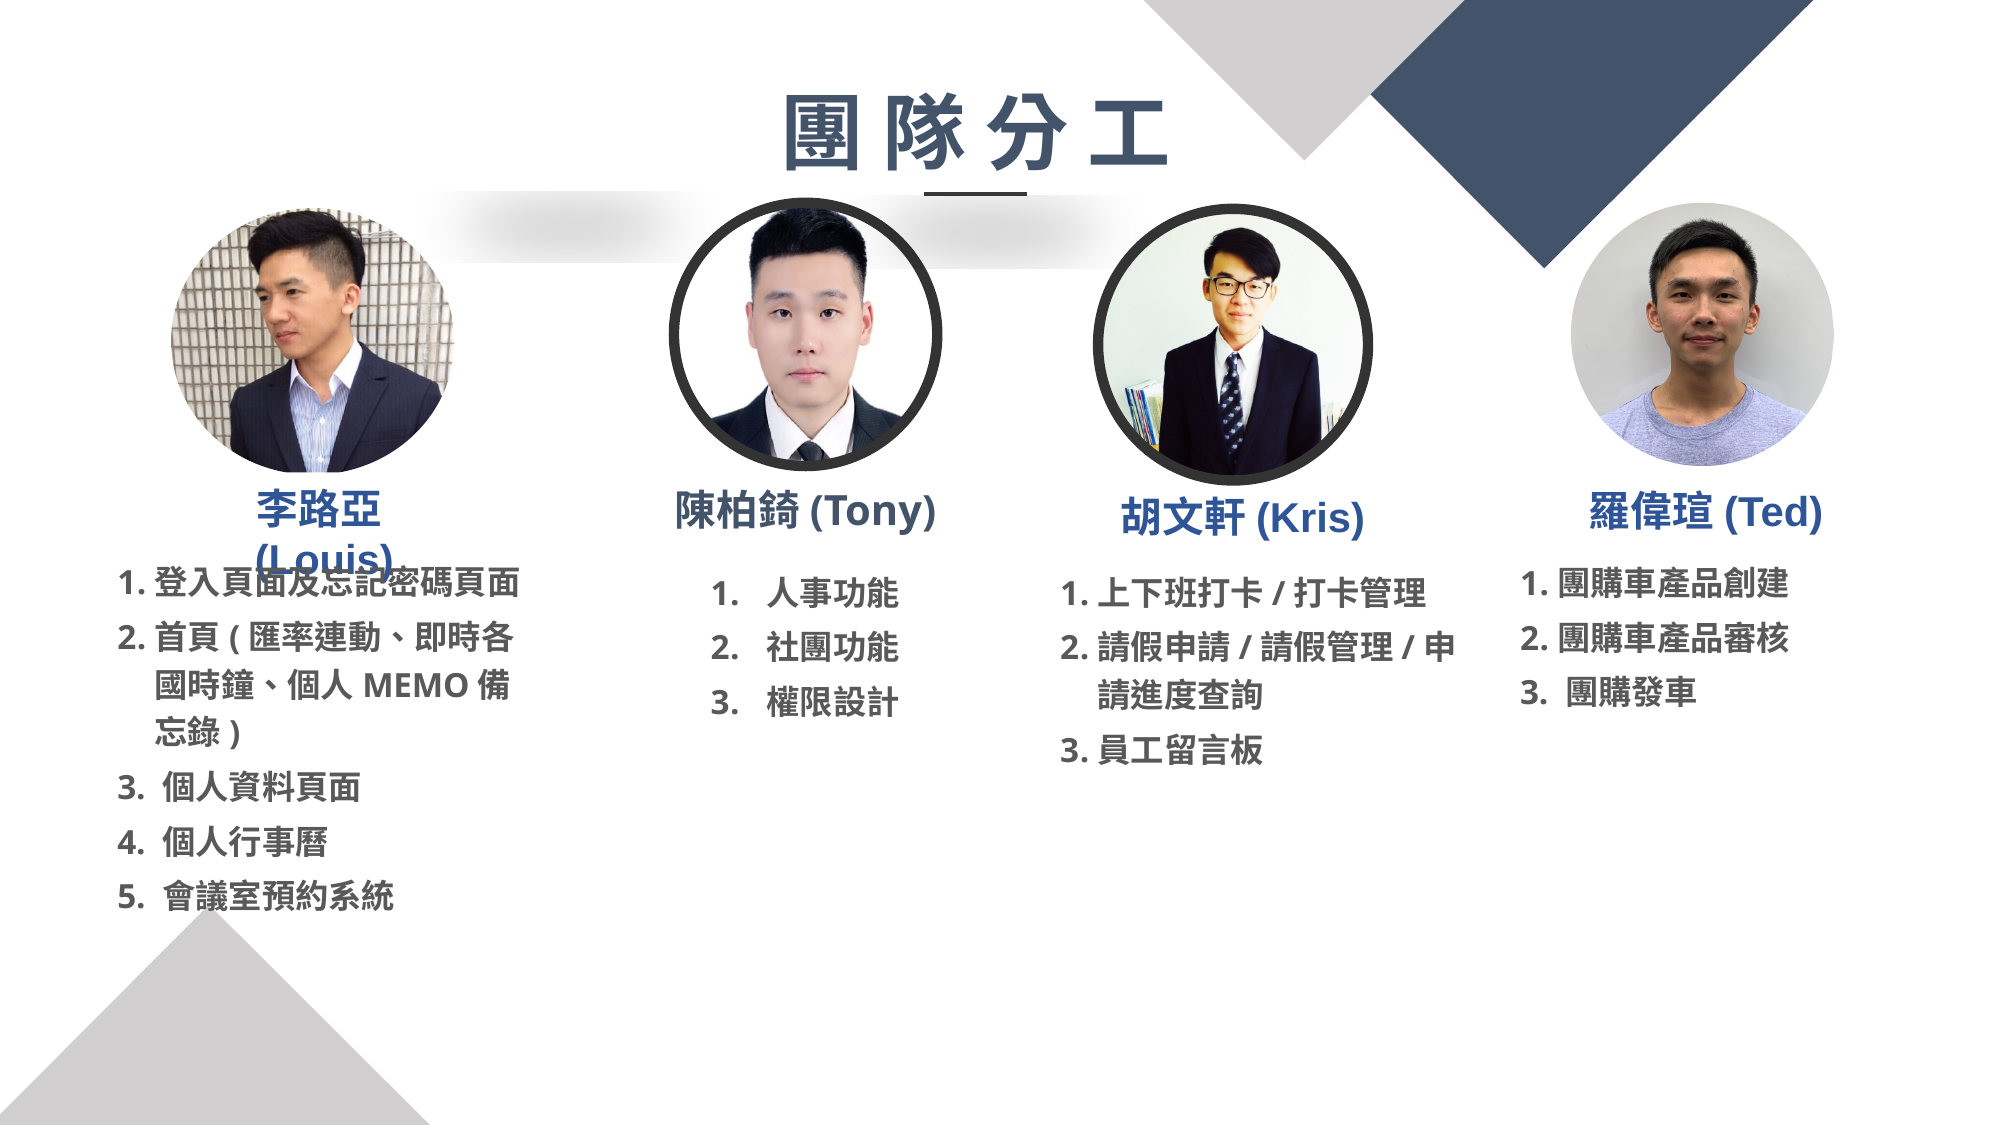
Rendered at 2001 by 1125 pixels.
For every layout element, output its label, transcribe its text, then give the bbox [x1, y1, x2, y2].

picture [673, 202, 938, 467]
text_box 陳柏錡(Tony) [609, 476, 1002, 541]
text_box 登入頁面及忘記密碼頁面 首頁(匯率連動、即時各國時鐘、個人MEMO備忘錄) 3. 個人資料頁面 4. 個人行事曆 5. 會議室預約系統 [93, 541, 557, 928]
picture [171, 208, 455, 473]
text_box 團購車產品創建 團購車產品審核 3. 團購發車 [1496, 542, 1960, 724]
text_box 胡文軒(Kris) [1097, 483, 1389, 549]
text_box [1142, 0, 1467, 162]
text_box [0, 928, 432, 1125]
text_box 上下班打卡/打卡管理 請假申請/請假管理/申請進度查詢 員工留言板 [1036, 552, 1500, 781]
picture [1570, 202, 1835, 467]
text_box 人事功能 社團功能 權限設計 [686, 552, 1005, 829]
picture [1098, 208, 1368, 481]
text_box 羅偉瑄(Ted) [1510, 476, 1902, 542]
text_box [1371, 0, 1815, 270]
text_box 李路亞(Louis) [179, 475, 470, 541]
text_box 團 隊 分 工 [755, 72, 1196, 188]
